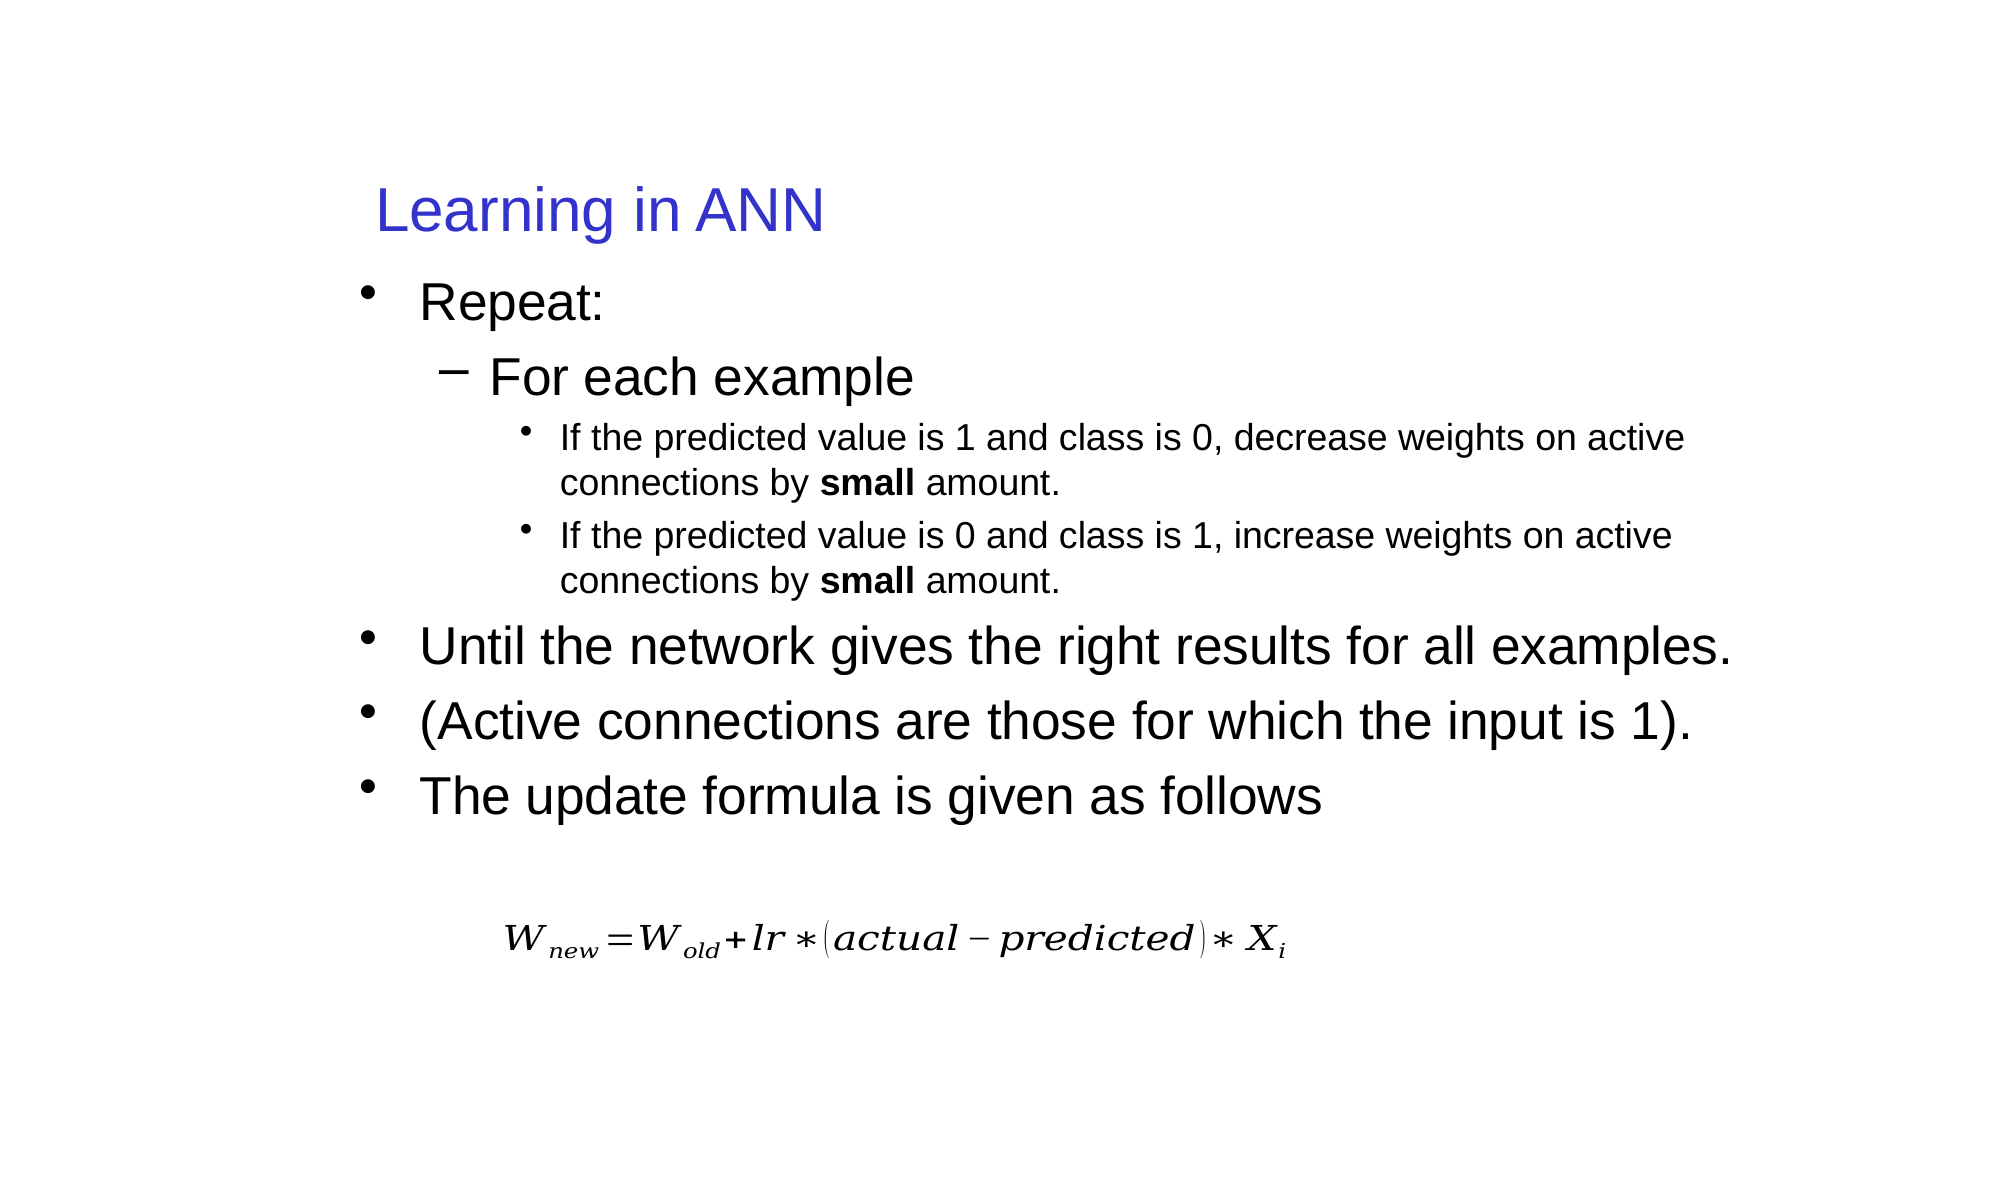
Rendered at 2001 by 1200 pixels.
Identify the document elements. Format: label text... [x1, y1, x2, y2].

list Repeat: For each example If the predicted value is 1 and class is 0, decrease weights on active connections by small amount. If the predicted value is 0 and class is 1, increase weights on active connections by small amount. Until the network gives the right results for all examples. (Active connections are those for which the input is 1). The update formula is given as follows [344, 259, 1758, 1069]
title Learning in ANN [360, 106, 1760, 307]
